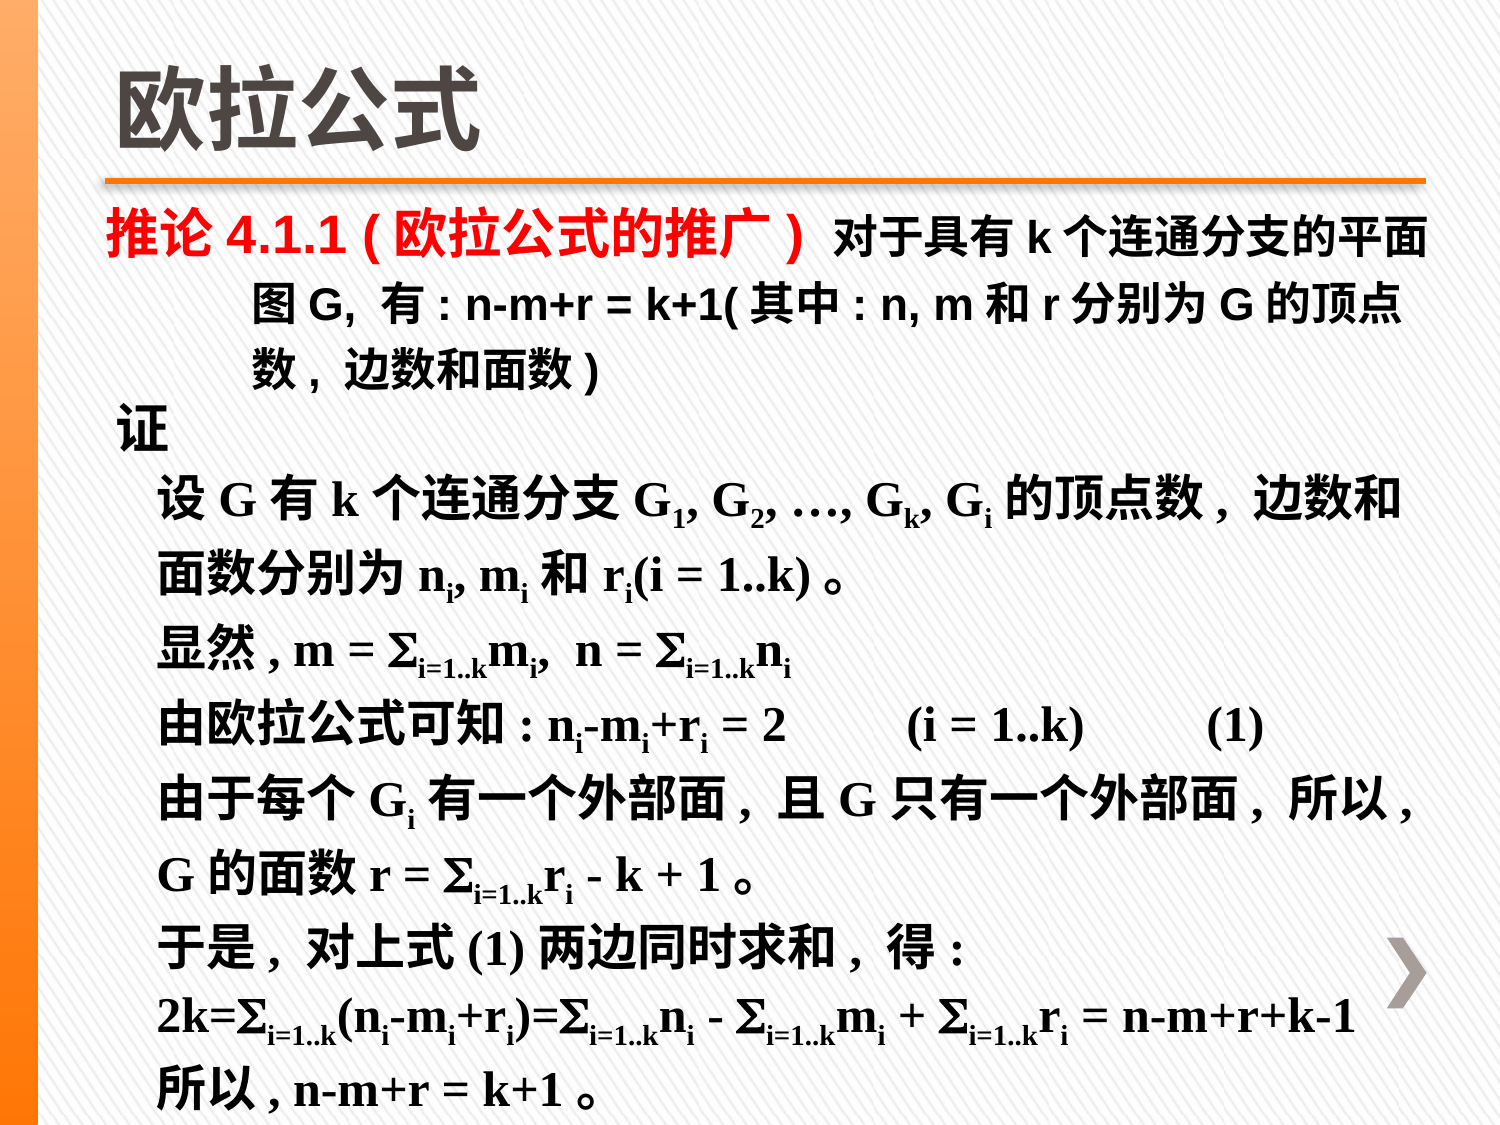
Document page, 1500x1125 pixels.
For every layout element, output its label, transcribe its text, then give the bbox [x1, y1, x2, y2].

text_box 推论4.1.1 (欧拉公式的推广) 对于具有k个连通分支的平面图G, 有: n-m+r = k+1(其中: n, m和r分别为G的顶点数, 边数和面数) [105, 185, 1434, 396]
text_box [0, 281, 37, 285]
text_box 设G有k个连通分支G1, G2, …, Gk, Gi的顶点数, 边数和面数分别为ni, mi和ri(i = 1..k)。 显然, m = i=1..kmi, n = i=1..kni 由欧拉公式可知: ni-mi+ri = 2 (i = 1..k) (1) 由于每个Gi有一个外部面, 且G只有一个外部面, 所以, G的面数r = i=1..kri - k + 1。 于是, 对上式(1)两边同时求和, 得: 2k=i=1..k(ni-mi+ri)=i=1..kni - i=1..kmi + i=1..kri = n-m+r+k-1 所以, n-m+r = k+1。 [112, 459, 1441, 1117]
title 欧拉公式 [99, 0, 1422, 170]
text_box 证 [115, 396, 1377, 459]
